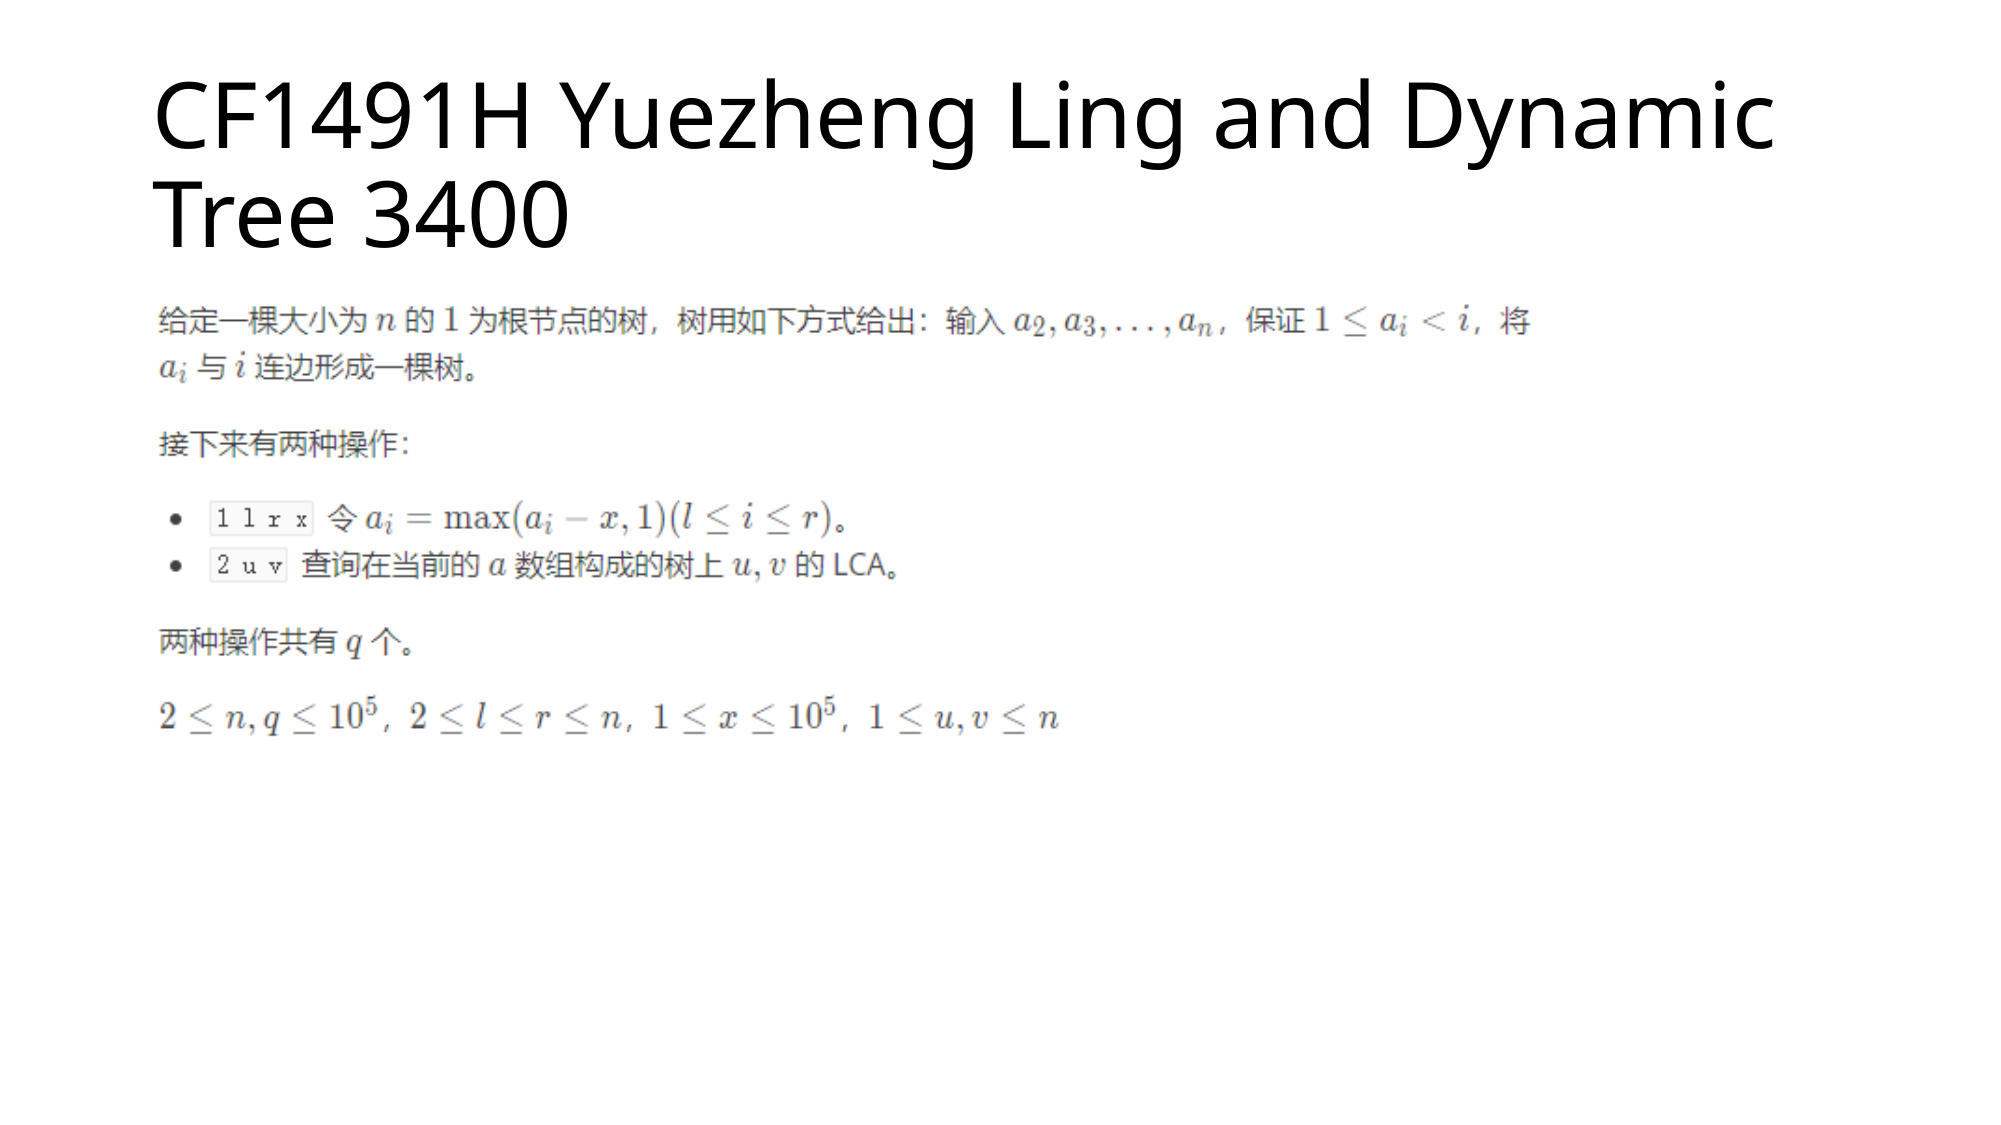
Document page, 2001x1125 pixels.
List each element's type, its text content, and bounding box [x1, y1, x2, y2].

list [137, 277, 1551, 753]
title CF1491H Yuezheng Ling and Dynamic Tree 3400 [137, 59, 1863, 278]
